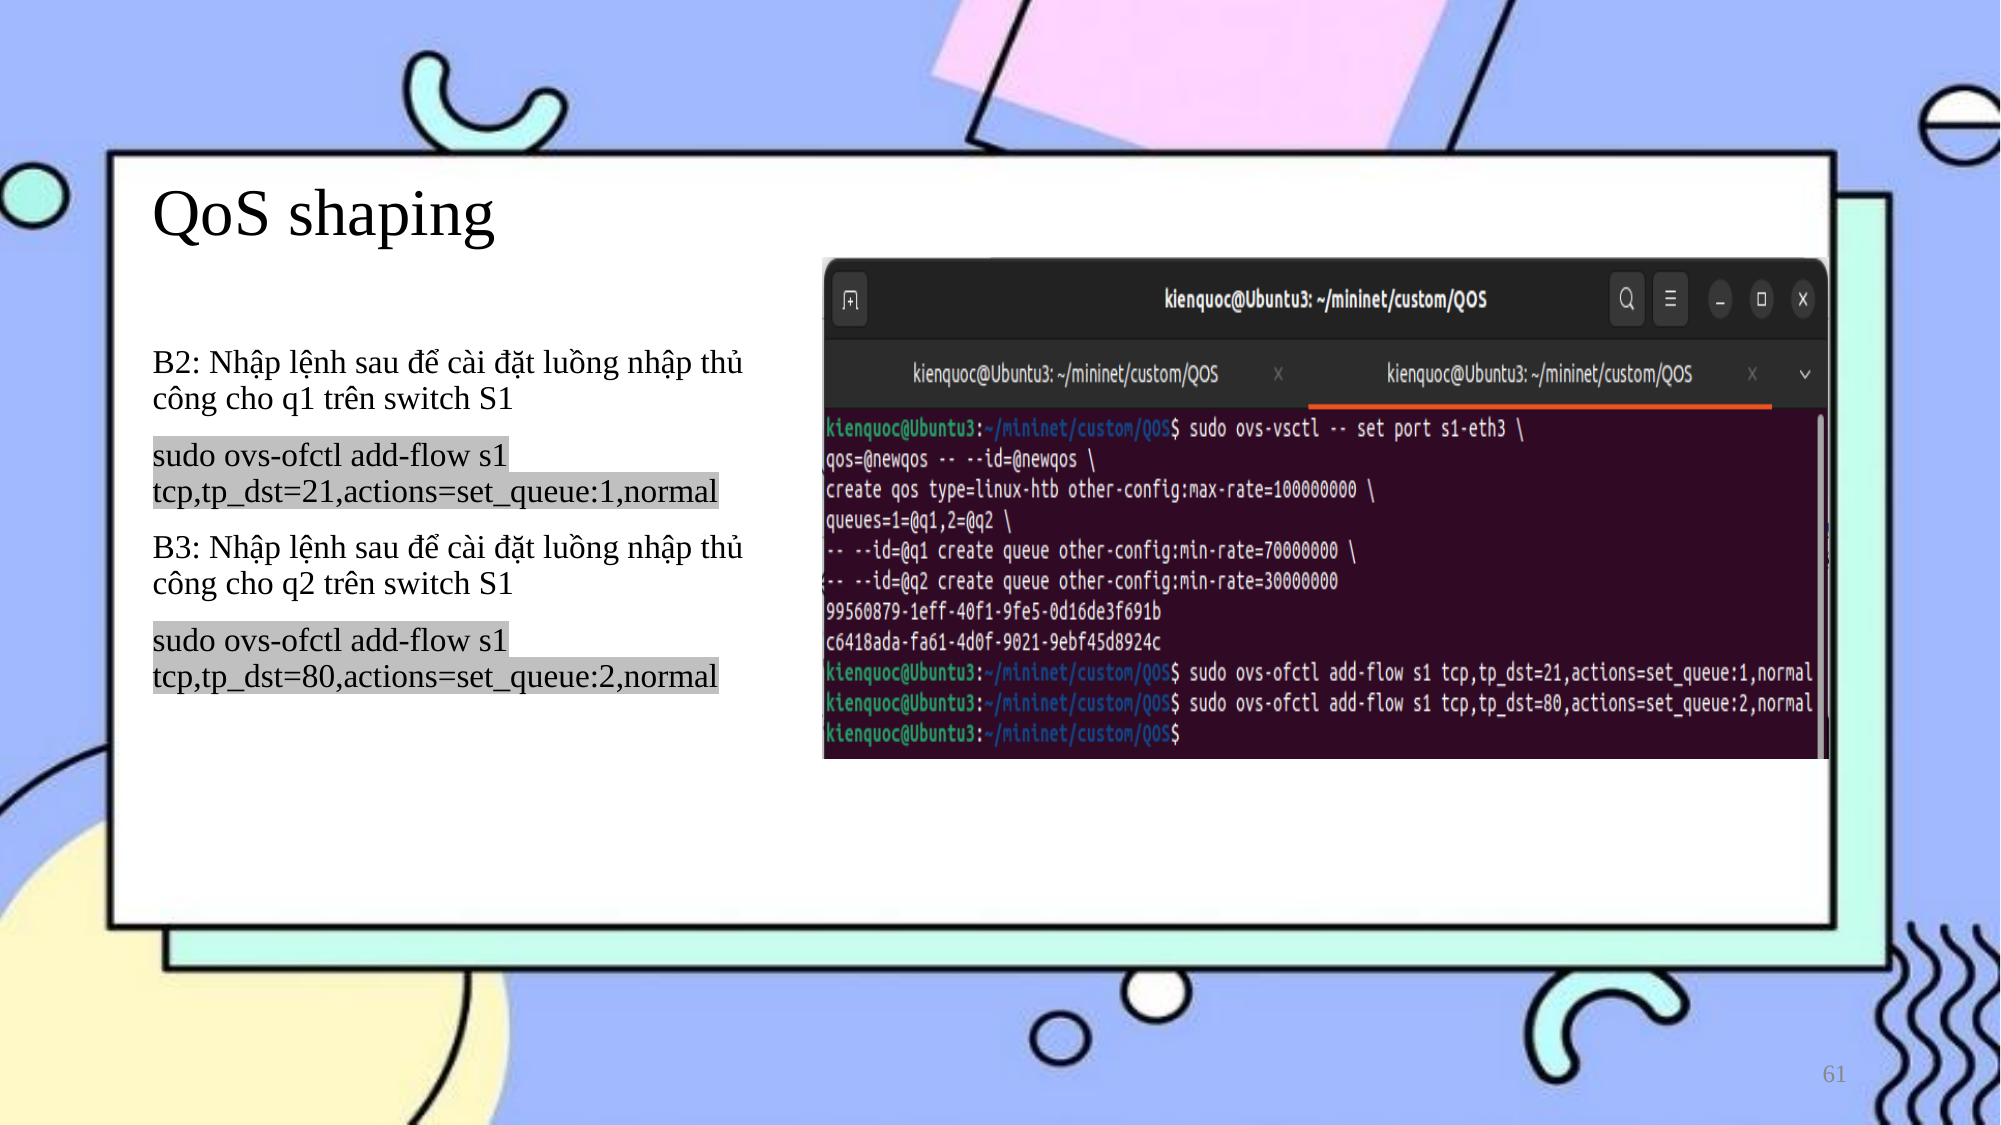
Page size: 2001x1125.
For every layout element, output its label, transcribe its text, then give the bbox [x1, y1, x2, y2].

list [822, 257, 1829, 759]
title QoS shaping [137, 75, 783, 337]
slide_number ‹#› [1412, 1042, 1863, 1103]
picture [0, 0, 2001, 1125]
list B2: Nhập lệnh sau để cài đặt luồng nhập thủ công cho q1 trên switch S1 sudo ovs-ofctl add-flow s1 tcp,tp_dst=21,actions=set_queue:1,normal B3: Nhập lệnh sau để cài đặt luồng nhập thủ công cho q2 trên switch S1 sudo ovs-ofctl add-flow s1 tcp,tp_dst=80,actions=set_queue:2,normal [137, 337, 783, 963]
